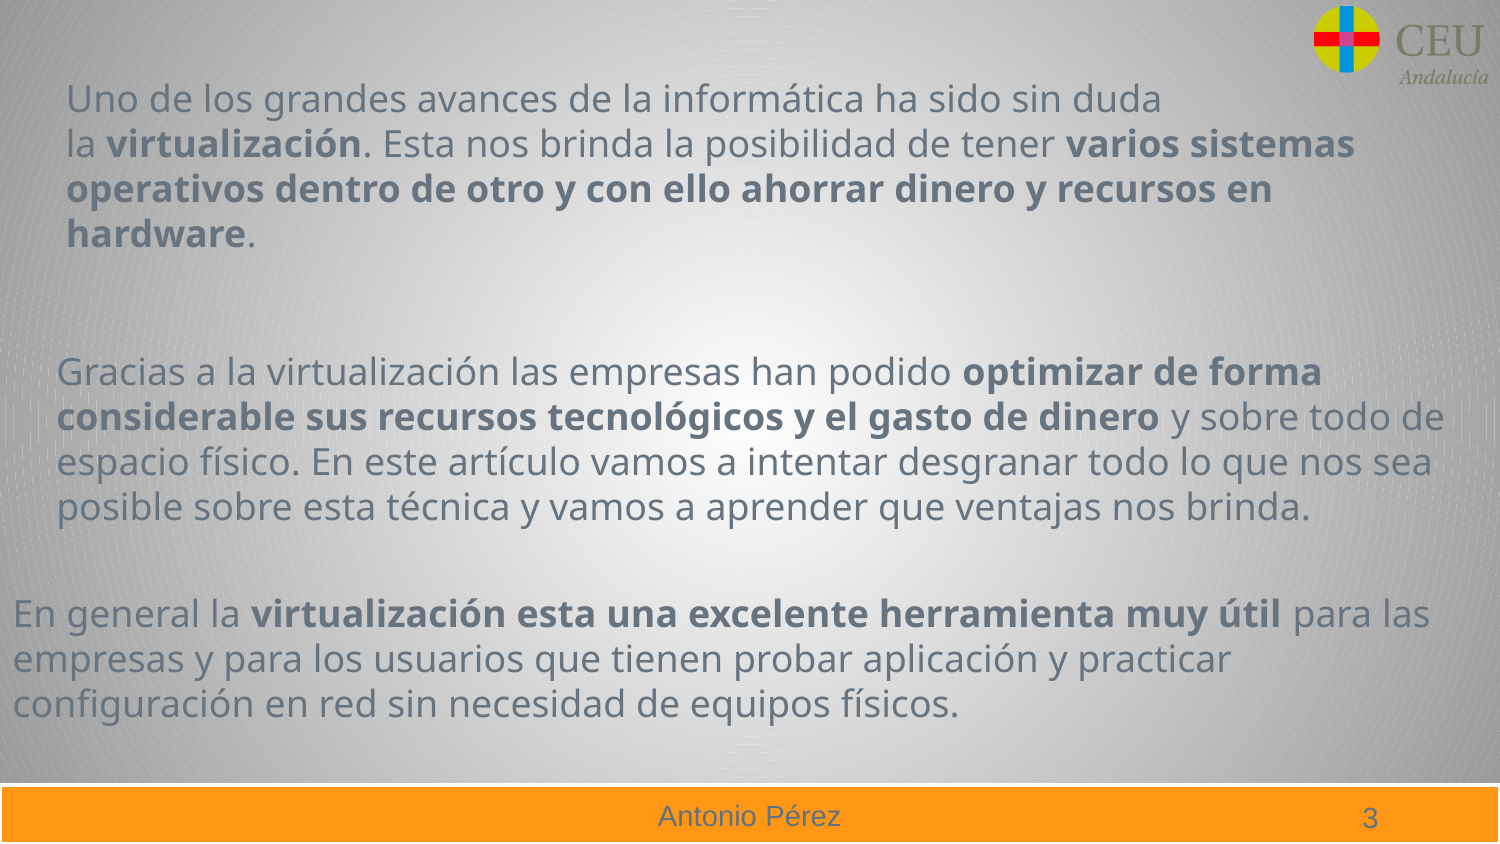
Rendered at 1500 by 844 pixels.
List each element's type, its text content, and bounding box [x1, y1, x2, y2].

picture [1305, 0, 1500, 95]
text_box Uno de los grandes avances de la informática ha sido sin duda la virtualización. Esta nos brinda la posibilidad de tener varios sistemas operativos dentro de otro y con ello ahorrar dinero y recursos en hardware. [50, 67, 1457, 310]
text_box Gracias a la virtualización las empresas han podido optimizar de forma considerable sus recursos tecnológicos y el gasto de dinero y sobre todo de espacio físico. En este artículo vamos a intentar desgranar todo lo que nos sea posible sobre esta técnica y vamos a aprender que ventajas nos brinda. [41, 340, 1500, 628]
text_box En general la virtualización esta una excelente herramienta muy útil para las empresas y para los usuarios que tienen probar aplicación y practicar configuración en red sin necesidad de equipos físicos. [0, 582, 1498, 735]
